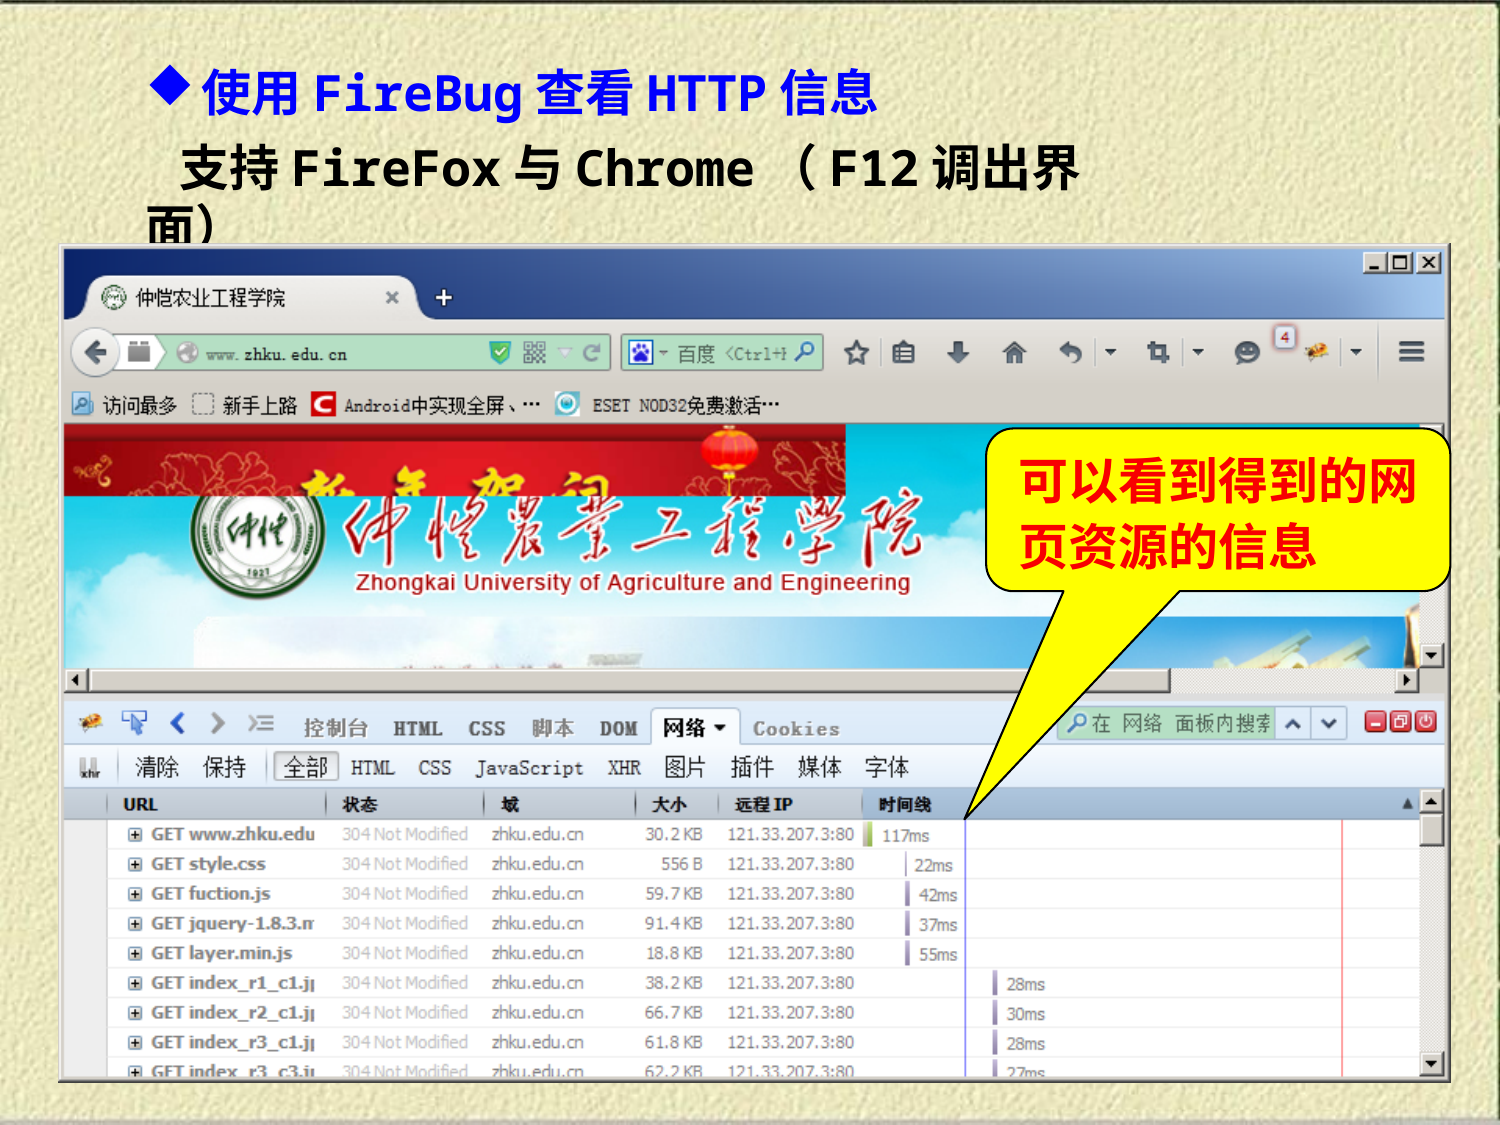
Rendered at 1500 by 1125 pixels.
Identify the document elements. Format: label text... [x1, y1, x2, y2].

picture [0, 0, 1500, 1125]
text_box 使用FireBug查看HTTP信息 支持FireFox与Chrome（F12调出界面） [130, 54, 1182, 235]
